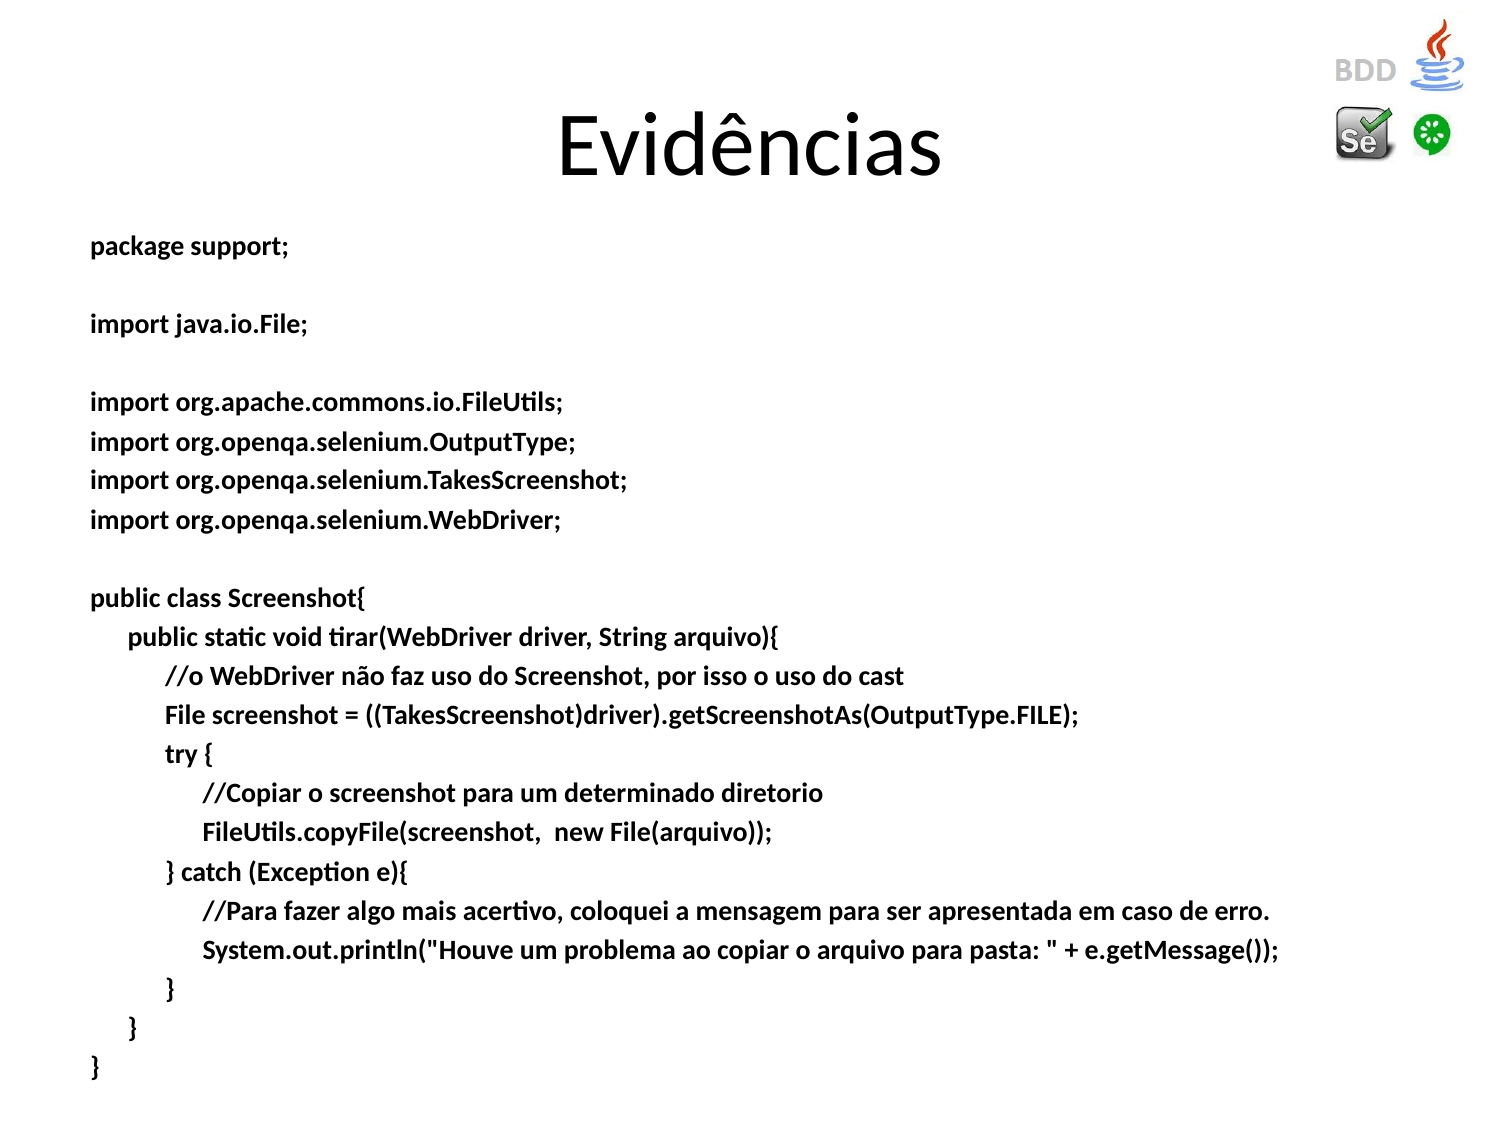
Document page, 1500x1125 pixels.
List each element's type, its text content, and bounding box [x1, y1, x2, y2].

picture [1328, 11, 1481, 179]
title Evidências [75, 45, 1425, 220]
list package support; import java.io.File; import org.apache.commons.io.FileUtils; import org.openqa.selenium.OutputType; import org.openqa.selenium.TakesScreenshot; import org.openqa.selenium.WebDriver; public class Screenshot{ public static void tirar(WebDriver driver, String arquivo){ //o WebDriver não faz uso do Screenshot, por isso o uso do cast File screenshot = ((TakesScreenshot)driver).getScreenshotAs(OutputType.FILE); try { //Copiar o screenshot para um determinado diretorio FileUtils.copyFile(screenshot, new File(arquivo)); } catch (Exception e){ //Para fazer algo mais acertivo, coloquei a mensagem para ser apresentada em caso de erro. System.out.println("Houve um problema ao copiar o arquivo para pasta: " + e.getMessage()); } } } [75, 220, 1447, 1106]
